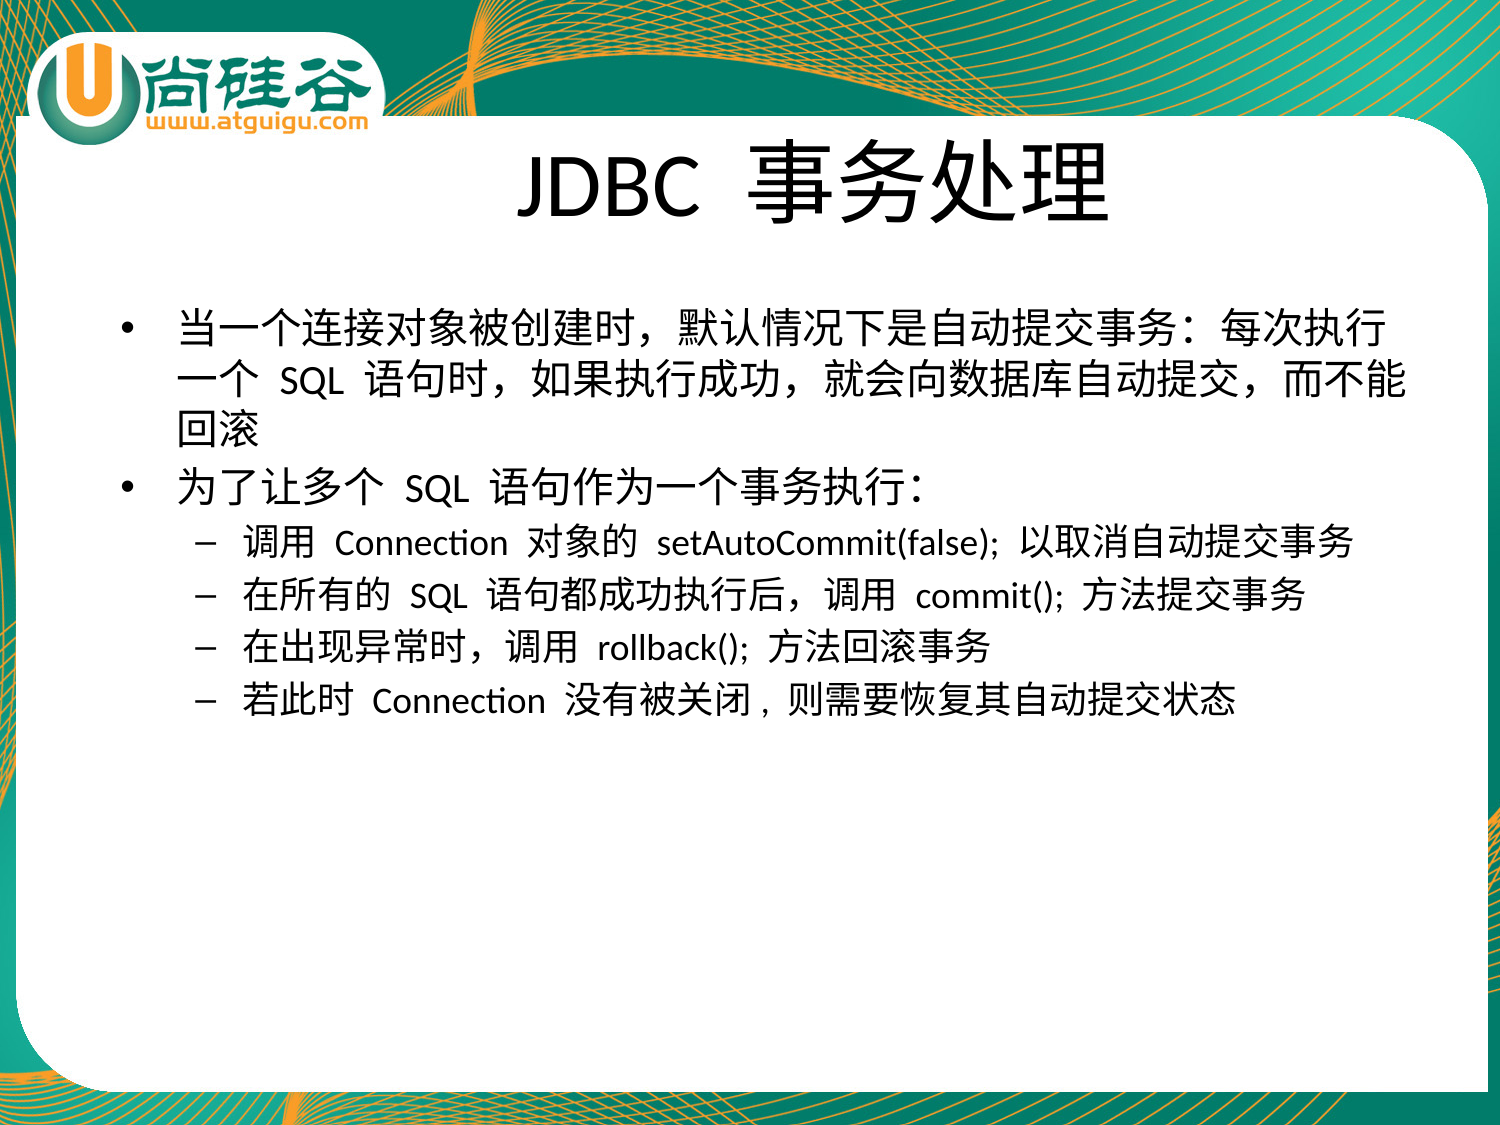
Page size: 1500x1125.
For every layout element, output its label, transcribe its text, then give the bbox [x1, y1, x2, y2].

title JDBC 事务处理 [183, 113, 1446, 246]
picture [0, 0, 1500, 1125]
list 当一个连接对象被创建时，默认情况下是自动提交事务：每次执行一个 SQL 语句时，如果执行成功，就会向数据库自动提交，而不能回滚 为了让多个 SQL 语句作为一个事务执行： 调用 Connection 对象的 setAutoCommit(false); 以取消自动提交事务 在所有的 SQL 语句都成功执行后，调用 commit(); 方法提交事务 在出现异常时，调用 rollback(); 方法回滚事务 若此时 Connection 没有被关闭, 则需要恢复其自动提交状态 [105, 294, 1430, 1035]
